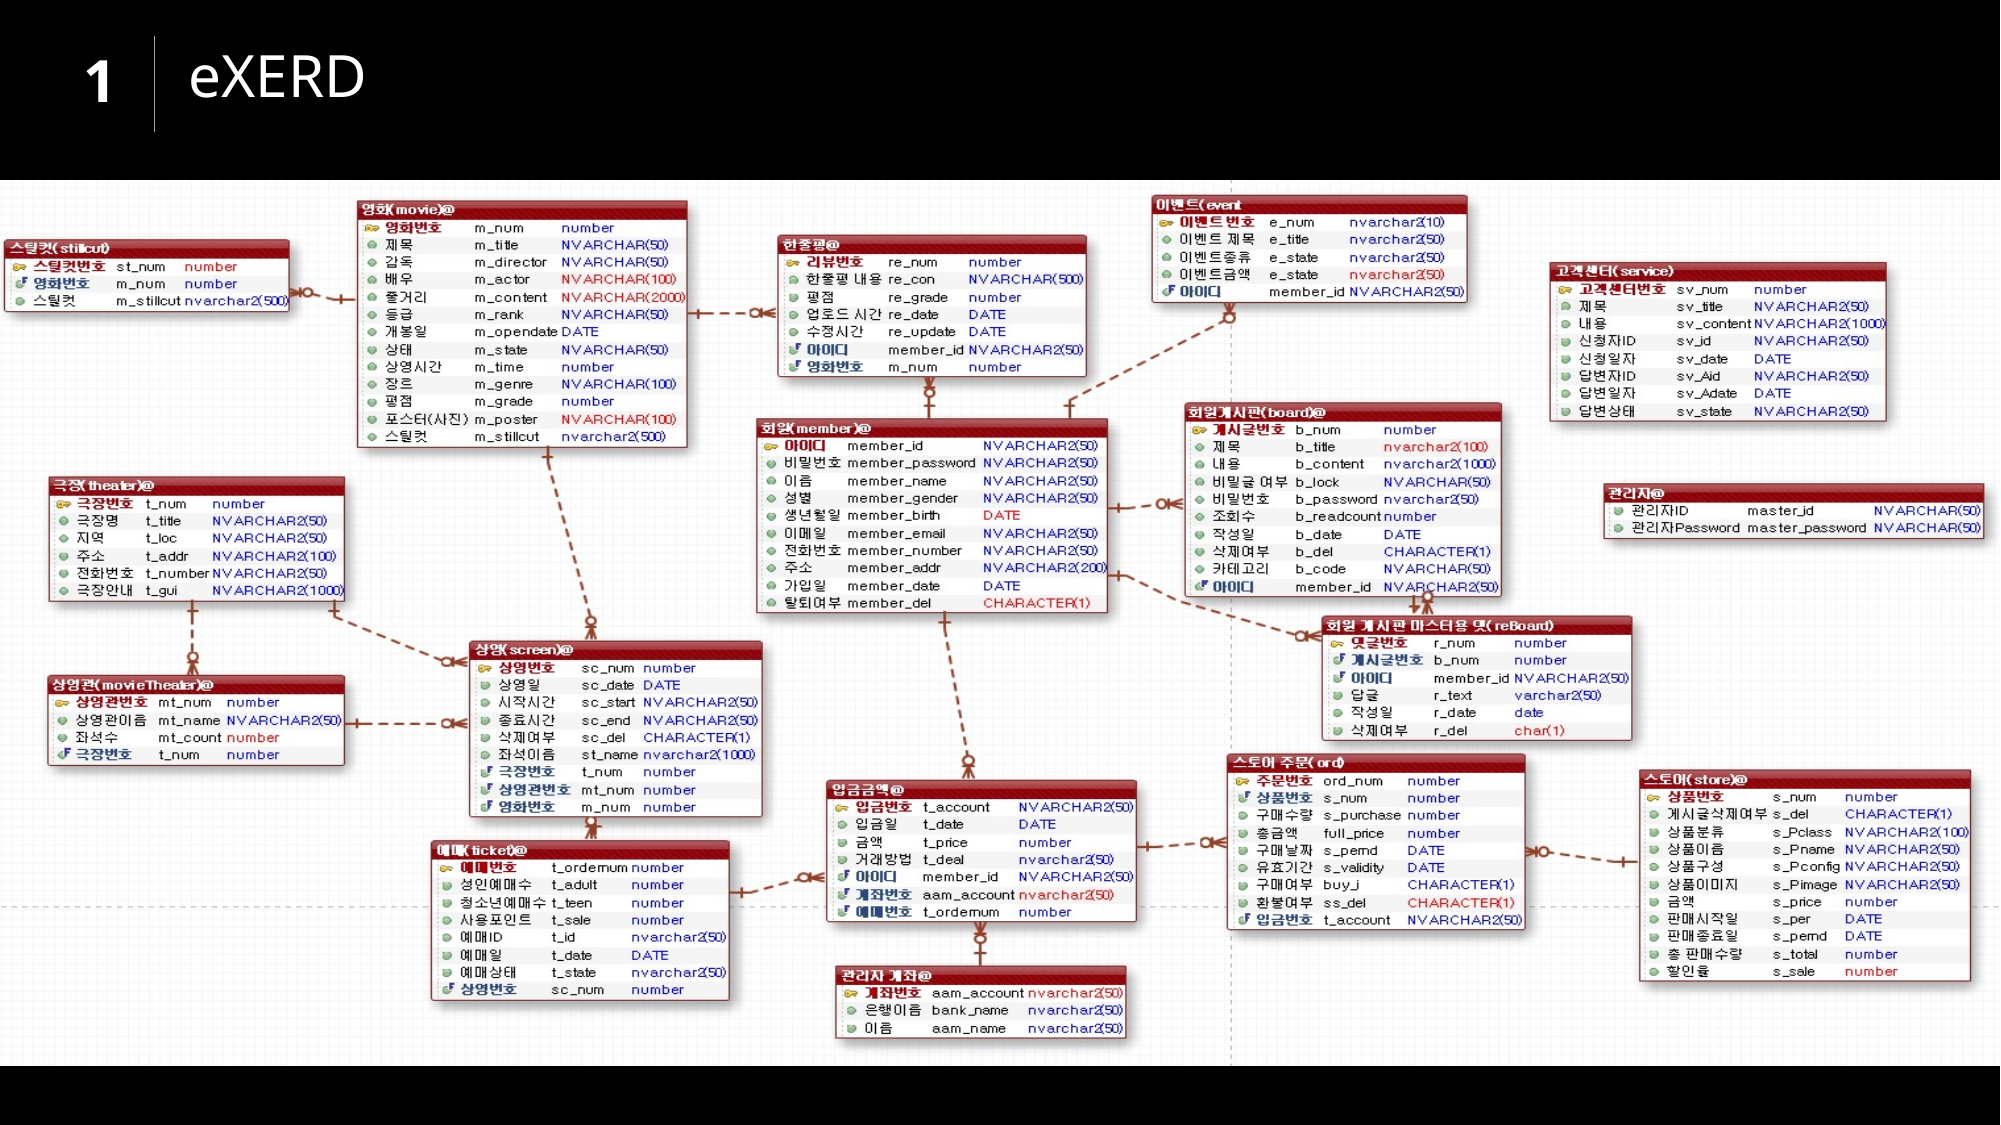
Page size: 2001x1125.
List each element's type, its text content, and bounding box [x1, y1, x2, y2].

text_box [68, 35, 155, 132]
text_box eXERD [161, 32, 382, 117]
picture [0, 180, 2000, 1066]
